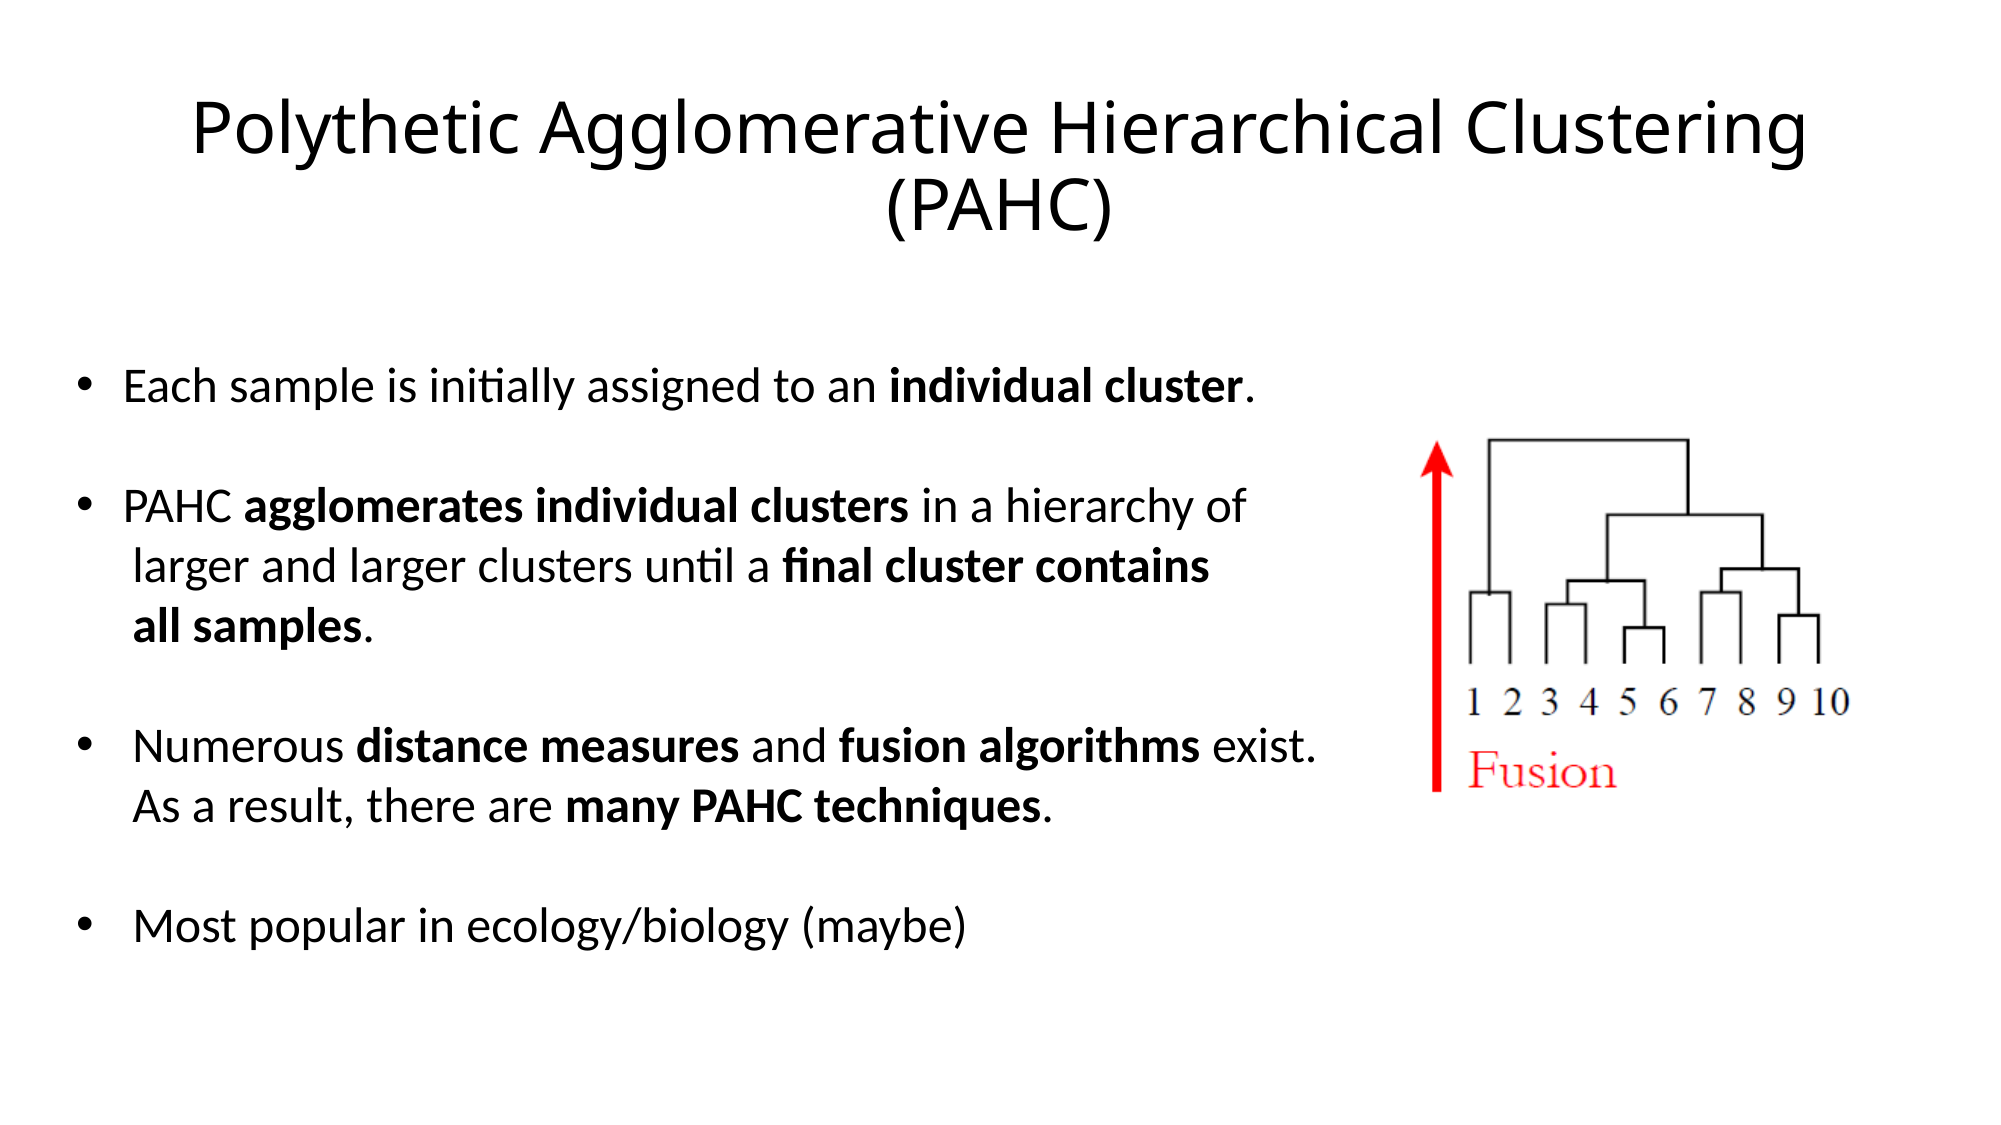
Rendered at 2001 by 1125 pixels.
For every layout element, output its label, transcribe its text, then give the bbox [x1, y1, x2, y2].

picture [1381, 400, 1863, 841]
text_box Each sample is initially assigned to an individual cluster. PAHC agglomerates individual clusters in a hierarchy of larger and larger clusters until a final cluster contains all samples. Numerous distance measures and fusion algorithms exist. As a result, there are many PAHC techniques. Most popular in ecology/biology (maybe) [61, 345, 1333, 1111]
title Polythetic Agglomerative Hierarchical Clustering (PAHC) [137, 59, 1863, 278]
